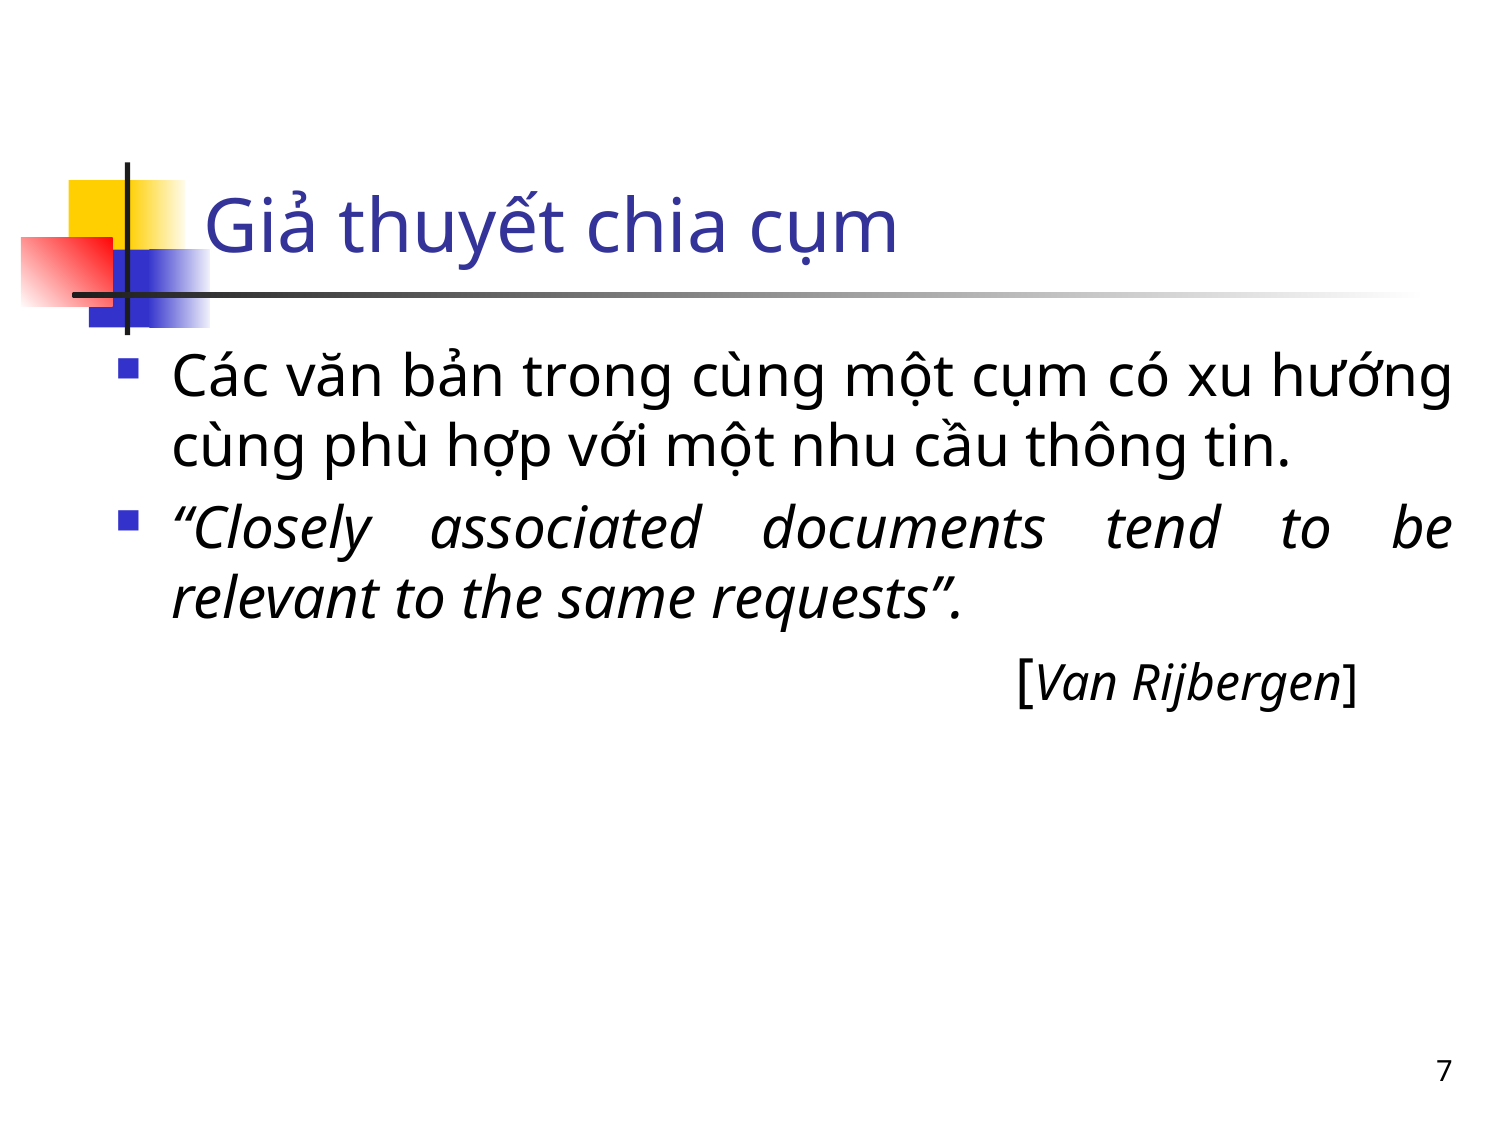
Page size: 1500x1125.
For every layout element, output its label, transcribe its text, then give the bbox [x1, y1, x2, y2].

slide_number 7 [1155, 1024, 1468, 1100]
list Các văn bản trong cùng một cụm có xu hướng cùng phù hợp với một nhu cầu thông tin. “Closely associated documents tend to be relevant to the same requests”. [Van Rijbergen] [100, 331, 1469, 1006]
title Giả thuyết chia cụm [188, 35, 1468, 275]
